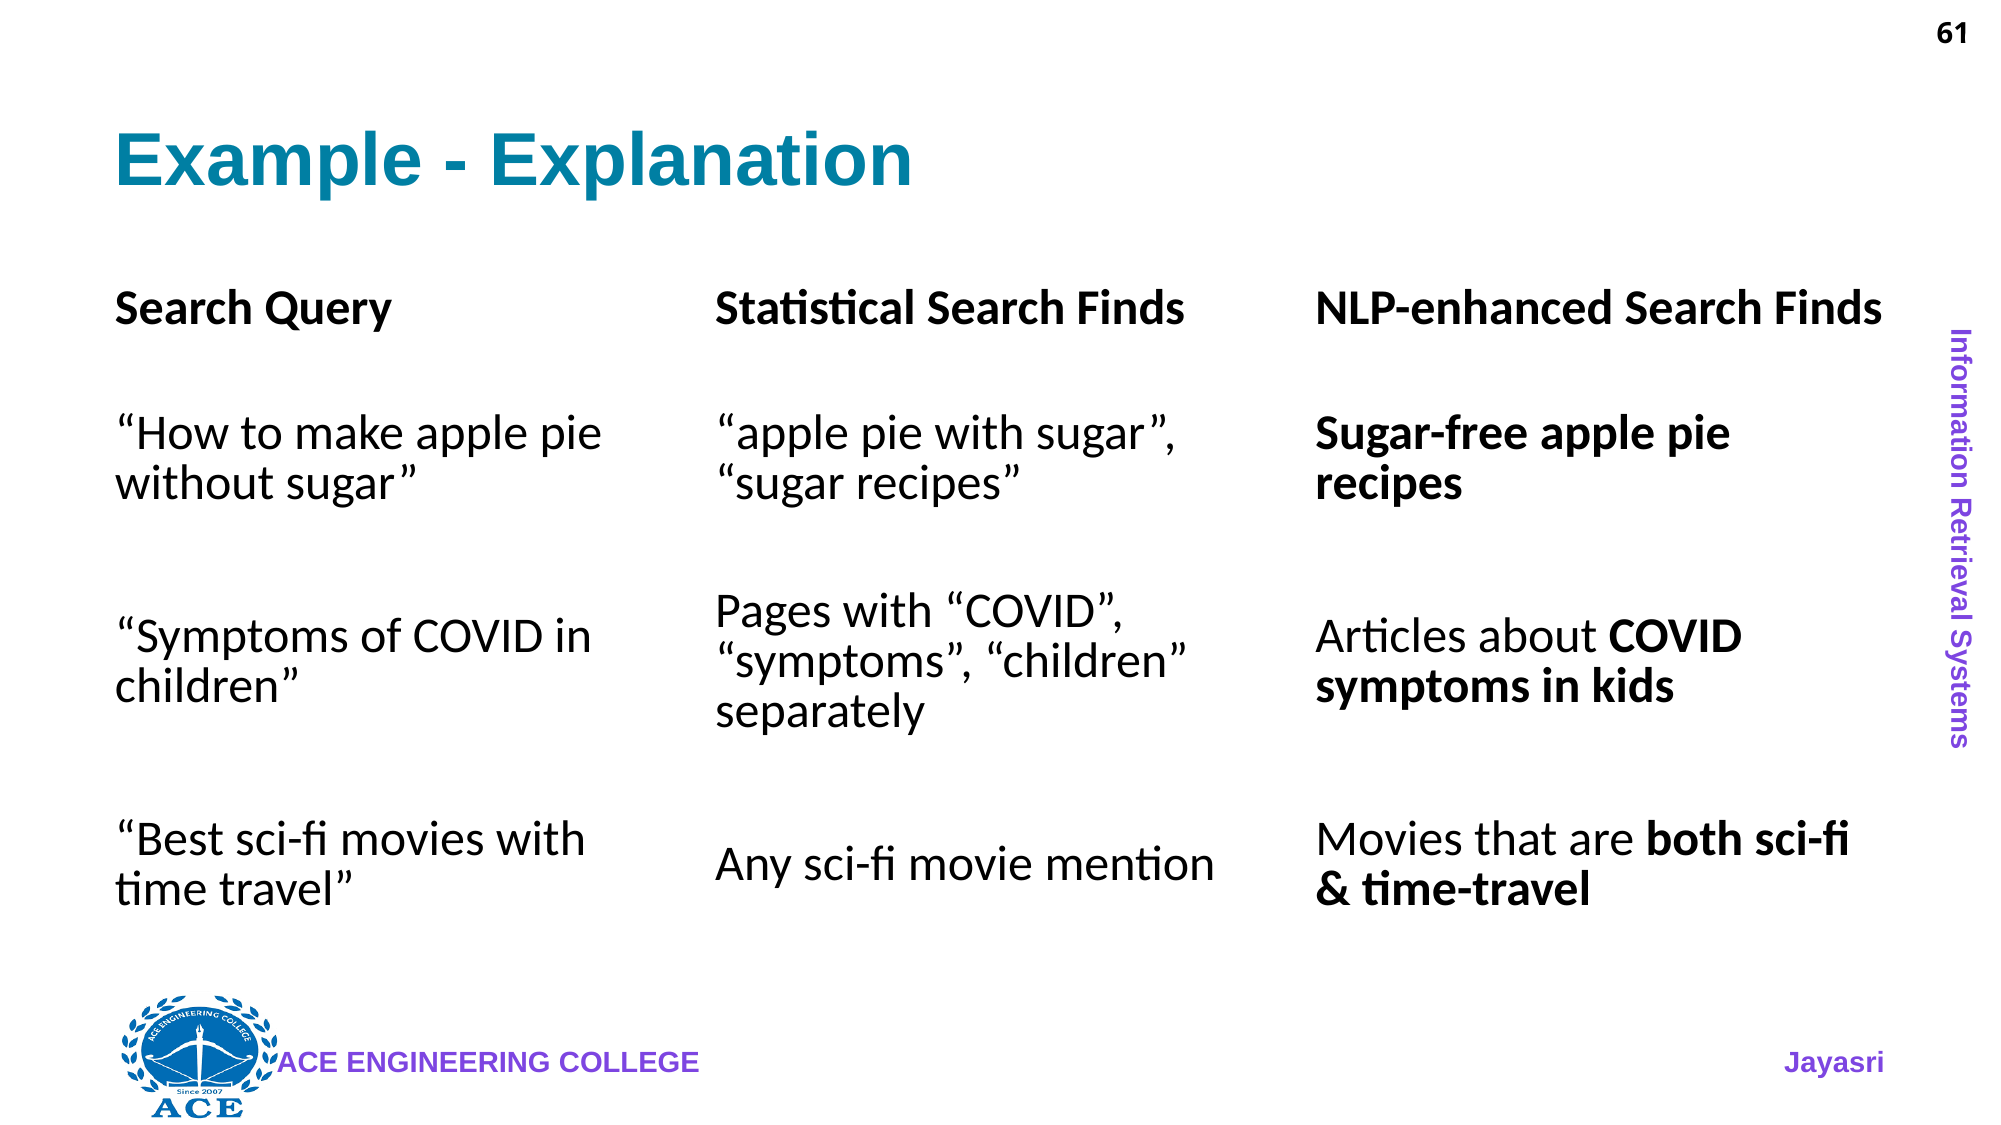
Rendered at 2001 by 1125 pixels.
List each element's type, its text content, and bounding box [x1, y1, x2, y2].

table_cell Any sci-fi movie mention [700, 793, 1300, 943]
table_cell Pages with “COVID”, “symptoms”, “children” separately [700, 537, 1300, 793]
table_header Statistical Search Finds [700, 236, 1300, 387]
table_cell “Symptoms of COVID in children” [100, 537, 700, 793]
title Example - Explanation [99, 35, 1900, 216]
table_cell “How to make apple pie without sugar” [100, 387, 700, 537]
table_cell Sugar-free apple pie recipes [1300, 387, 1901, 537]
table_header Search Query [100, 236, 700, 387]
slide_number 61 [1879, 18, 2000, 49]
table_cell Articles about COVID symptoms in kids [1300, 537, 1901, 793]
table_cell “Best sci-fi movies with time travel” [100, 793, 700, 943]
table_cell “apple pie with sugar”, “sugar recipes” [700, 387, 1300, 537]
picture [101, 975, 303, 1125]
table_header NLP-enhanced Search Finds [1300, 236, 1901, 387]
table_cell Movies that are both sci-fi & time-travel [1300, 793, 1901, 943]
